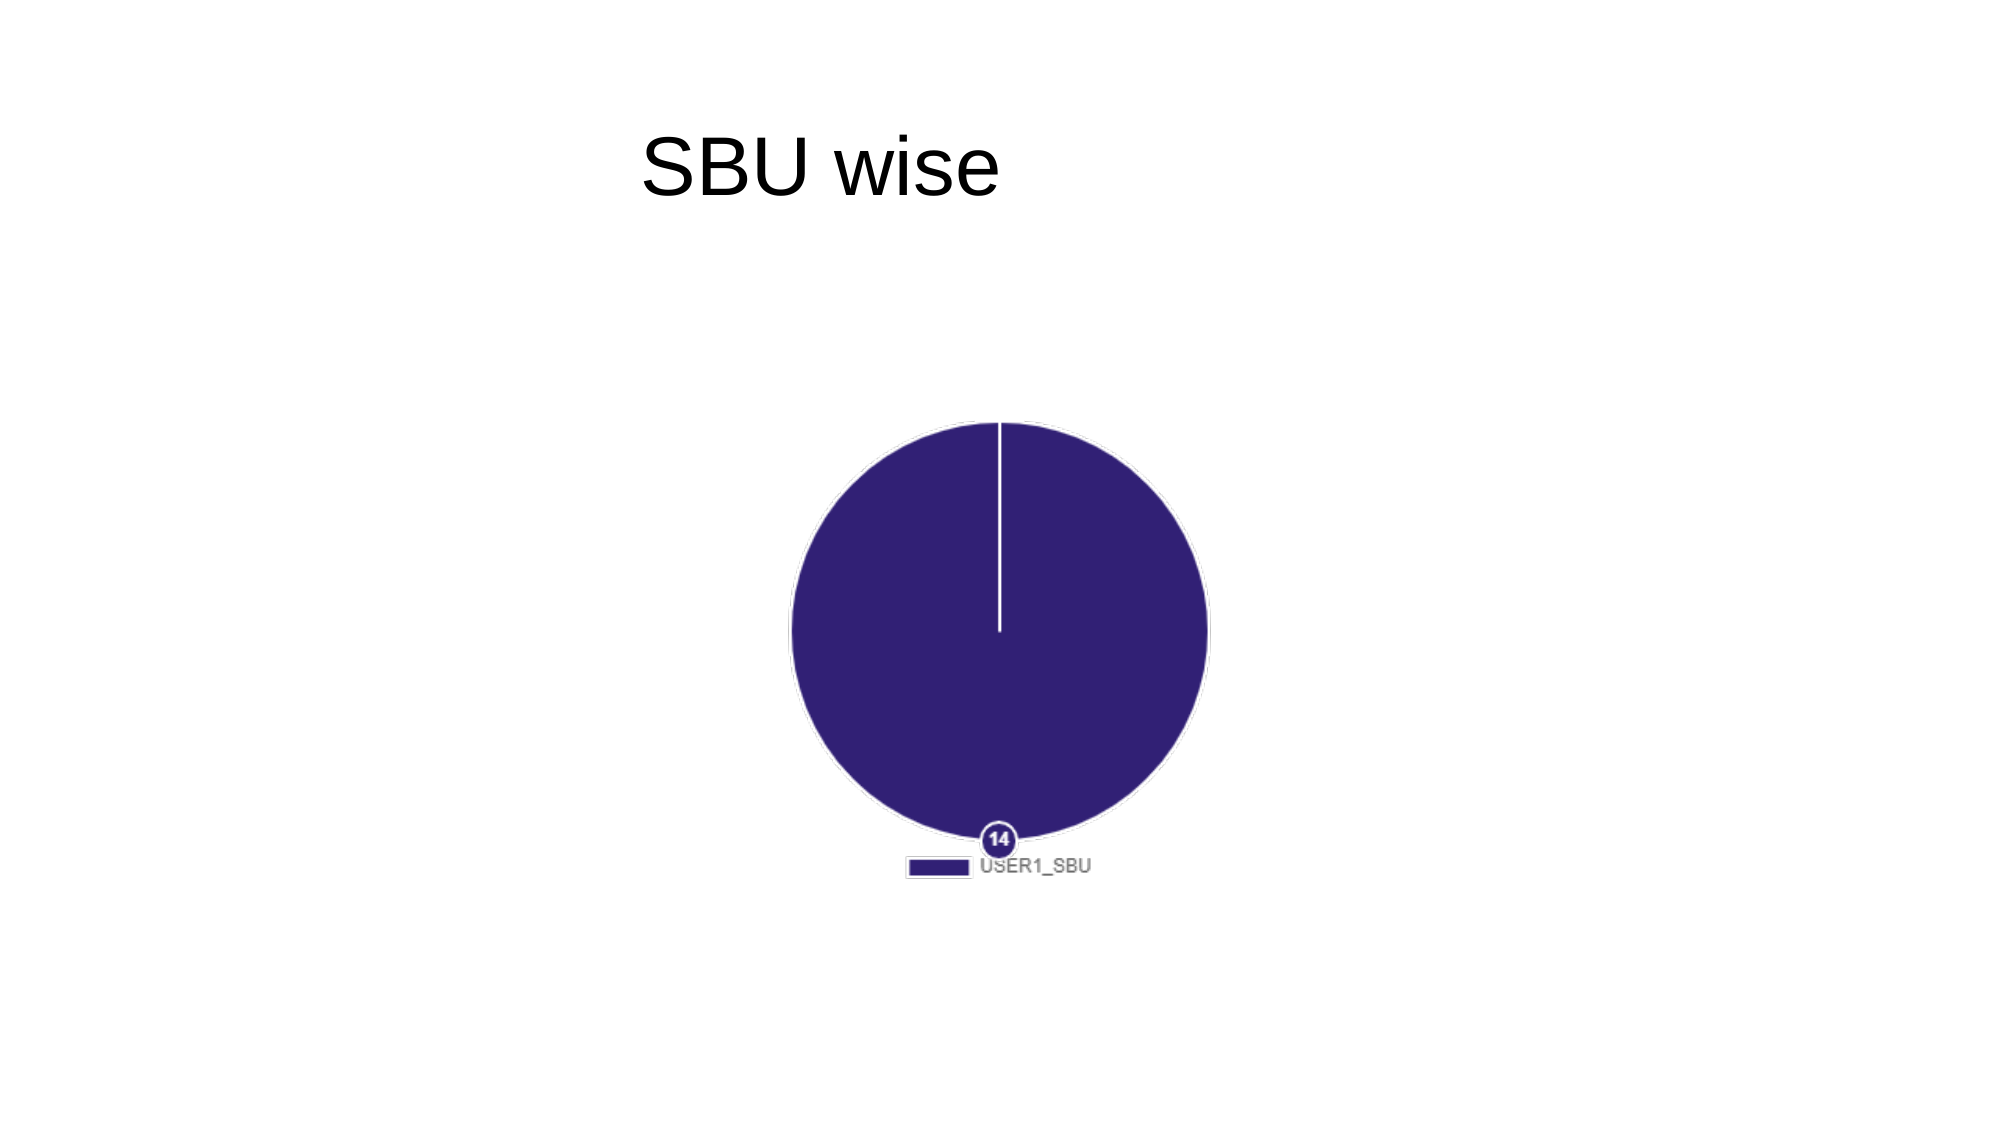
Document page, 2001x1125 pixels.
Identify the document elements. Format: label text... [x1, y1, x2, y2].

title SBU wise [137, 59, 1863, 278]
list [528, 420, 1472, 893]
